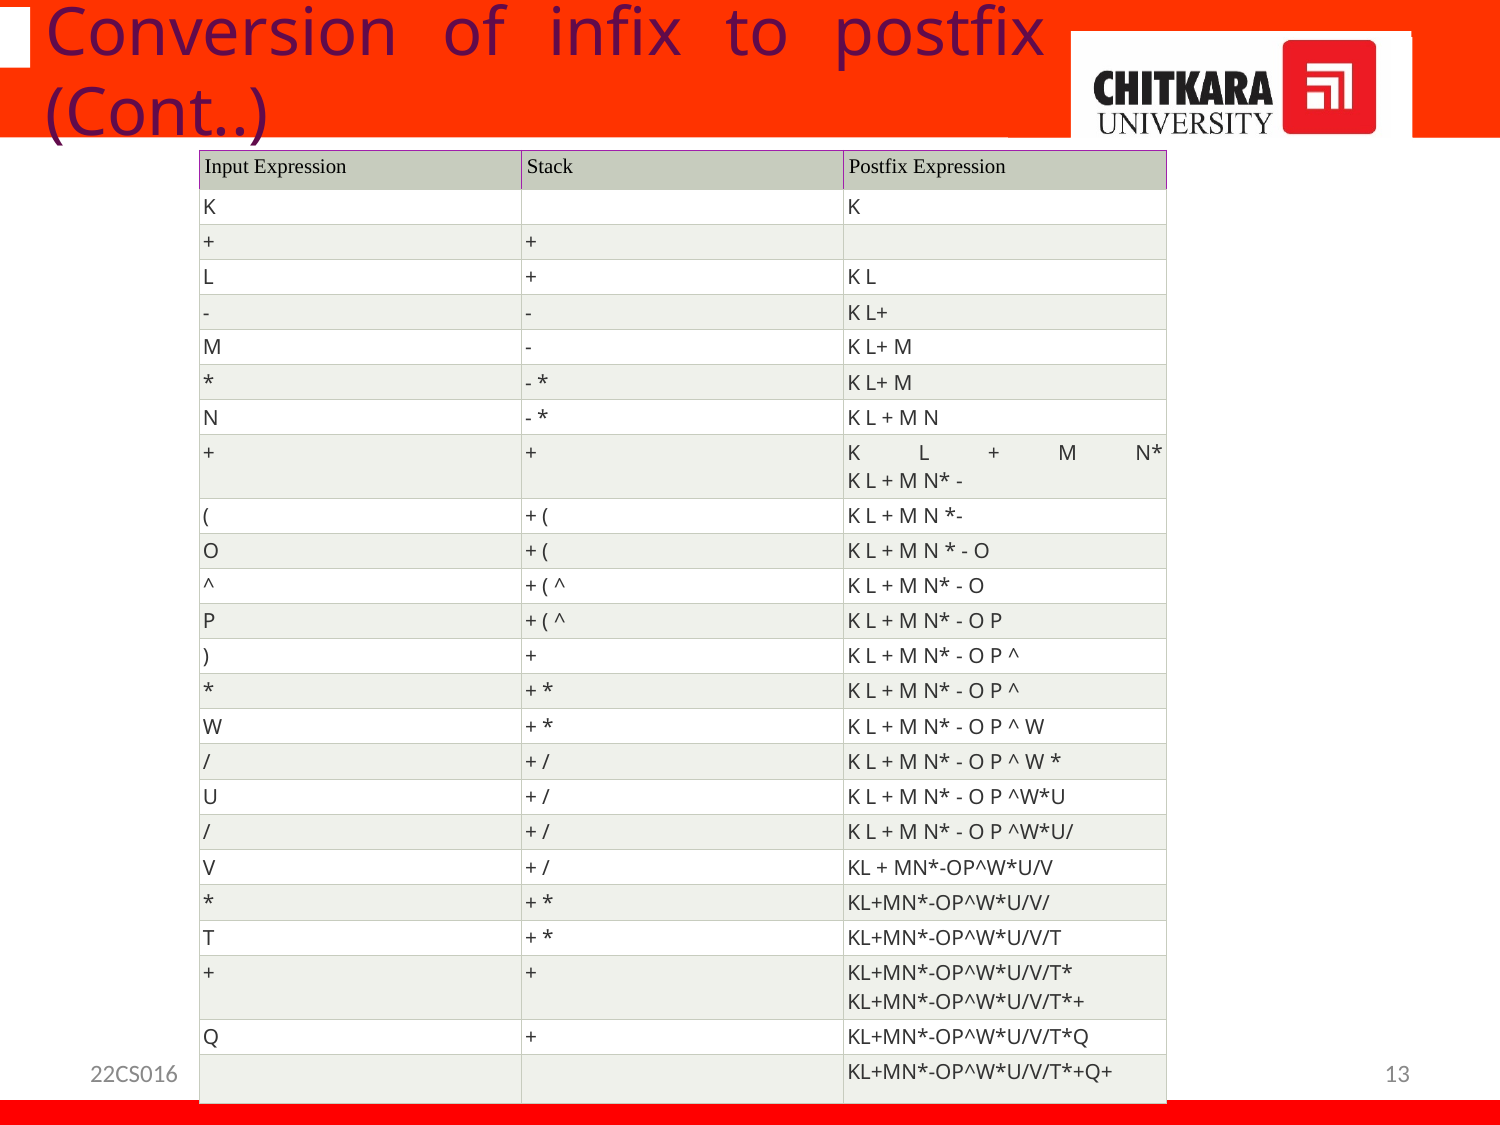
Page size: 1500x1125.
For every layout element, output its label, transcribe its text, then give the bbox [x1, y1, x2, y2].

table_cell + ( ^ [522, 604, 843, 638]
slide_number 13 [1167, 1042, 1425, 1103]
table_cell + [522, 1020, 843, 1054]
table_cell ( [200, 499, 521, 533]
table_cell W [200, 709, 521, 743]
table_cell + / [522, 780, 843, 814]
table_cell + [200, 435, 521, 498]
table_cell K L + M N* - O P [844, 604, 1166, 638]
table_cell * [200, 885, 521, 920]
table_cell K L + M N* - O P ^ W [844, 709, 1166, 743]
table_cell O [200, 534, 521, 568]
table_cell K L+ [844, 295, 1166, 329]
table_cell + * [522, 885, 843, 920]
table_cell K L+ M [844, 365, 1166, 399]
table_cell [844, 225, 1166, 259]
table_cell + ( [522, 499, 843, 533]
table_cell + / [522, 815, 843, 849]
table_cell [200, 1055, 521, 1103]
table_cell + / [522, 850, 843, 884]
table_cell K L + M N [844, 400, 1166, 434]
picture [1074, 37, 1391, 138]
table_header Input Expression [200, 151, 521, 189]
table_cell / [200, 815, 521, 849]
table_cell + [200, 956, 521, 1019]
table_cell K L + M N* - O [844, 569, 1166, 603]
table_cell Q [200, 1020, 521, 1054]
table_cell KL+MN*-OP^W*U/V/ [844, 885, 1166, 920]
table_cell K L + M N* - O P ^ [844, 674, 1166, 708]
table_cell - [522, 295, 843, 329]
table_cell + * [522, 709, 843, 743]
table_cell + ( [522, 534, 843, 568]
table_cell K [844, 190, 1166, 224]
table_cell K L + M N* - O P ^W*U/ [844, 815, 1166, 849]
table_cell K [200, 190, 521, 224]
slide_number 22CS016 [75, 1042, 199, 1103]
table_cell U [200, 780, 521, 814]
table_cell ^ [200, 569, 521, 603]
table_cell [522, 1055, 843, 1103]
table_cell + / [522, 744, 843, 779]
table_cell V [200, 850, 521, 884]
table_cell - * [522, 365, 843, 399]
table_cell N [200, 400, 521, 434]
table_cell + * [522, 674, 843, 708]
table_cell * [200, 365, 521, 399]
table_cell KL+MN*-OP^W*U/V/T [844, 921, 1166, 955]
table_header Postfix Expression [844, 151, 1166, 189]
table_cell K L + M N* - O P ^ W * [844, 744, 1166, 779]
table_cell - [522, 330, 843, 364]
table_cell + * [522, 921, 843, 955]
table_cell K L [844, 260, 1166, 294]
table_cell * [200, 674, 521, 708]
table_cell K L + M N* - O P ^W*U [844, 780, 1166, 814]
table_cell K L + M N * - O [844, 534, 1166, 568]
table_cell + [522, 639, 843, 673]
table_cell + ( ^ [522, 569, 843, 603]
table_cell K L + M N *- [844, 499, 1166, 533]
table_cell [522, 190, 843, 224]
table_cell KL+MN*-OP^W*U/V/T*Q [844, 1020, 1166, 1054]
table_cell + [200, 225, 521, 259]
table_cell - [200, 295, 521, 329]
table_cell M [200, 330, 521, 364]
table_cell L [200, 260, 521, 294]
table_cell ) [200, 639, 521, 673]
table_header Stack [522, 151, 843, 189]
table_cell + [522, 956, 843, 1019]
table_cell / [200, 744, 521, 779]
table_cell K L + M N* K L + M N* - [844, 435, 1166, 498]
table_cell KL + MN*-OP^W*U/V [844, 850, 1166, 884]
table_cell + [522, 435, 843, 498]
table_cell T [200, 921, 521, 955]
table_cell P [200, 604, 521, 638]
table_cell KL+MN*-OP^W*U/V/T*+Q+ [844, 1055, 1166, 1103]
table_cell KL+MN*-OP^W*U/V/T* KL+MN*-OP^W*U/V/T*+ [844, 956, 1166, 1019]
title Conversion of infix to postfix (Cont..) [30, 0, 1063, 138]
table_cell - * [522, 400, 843, 434]
table_cell K L+ M [844, 330, 1166, 364]
table_cell K L + M N* - O P ^ [844, 639, 1166, 673]
table_cell + [522, 225, 843, 259]
table_cell + [522, 260, 843, 294]
text_box [0, 7, 31, 68]
